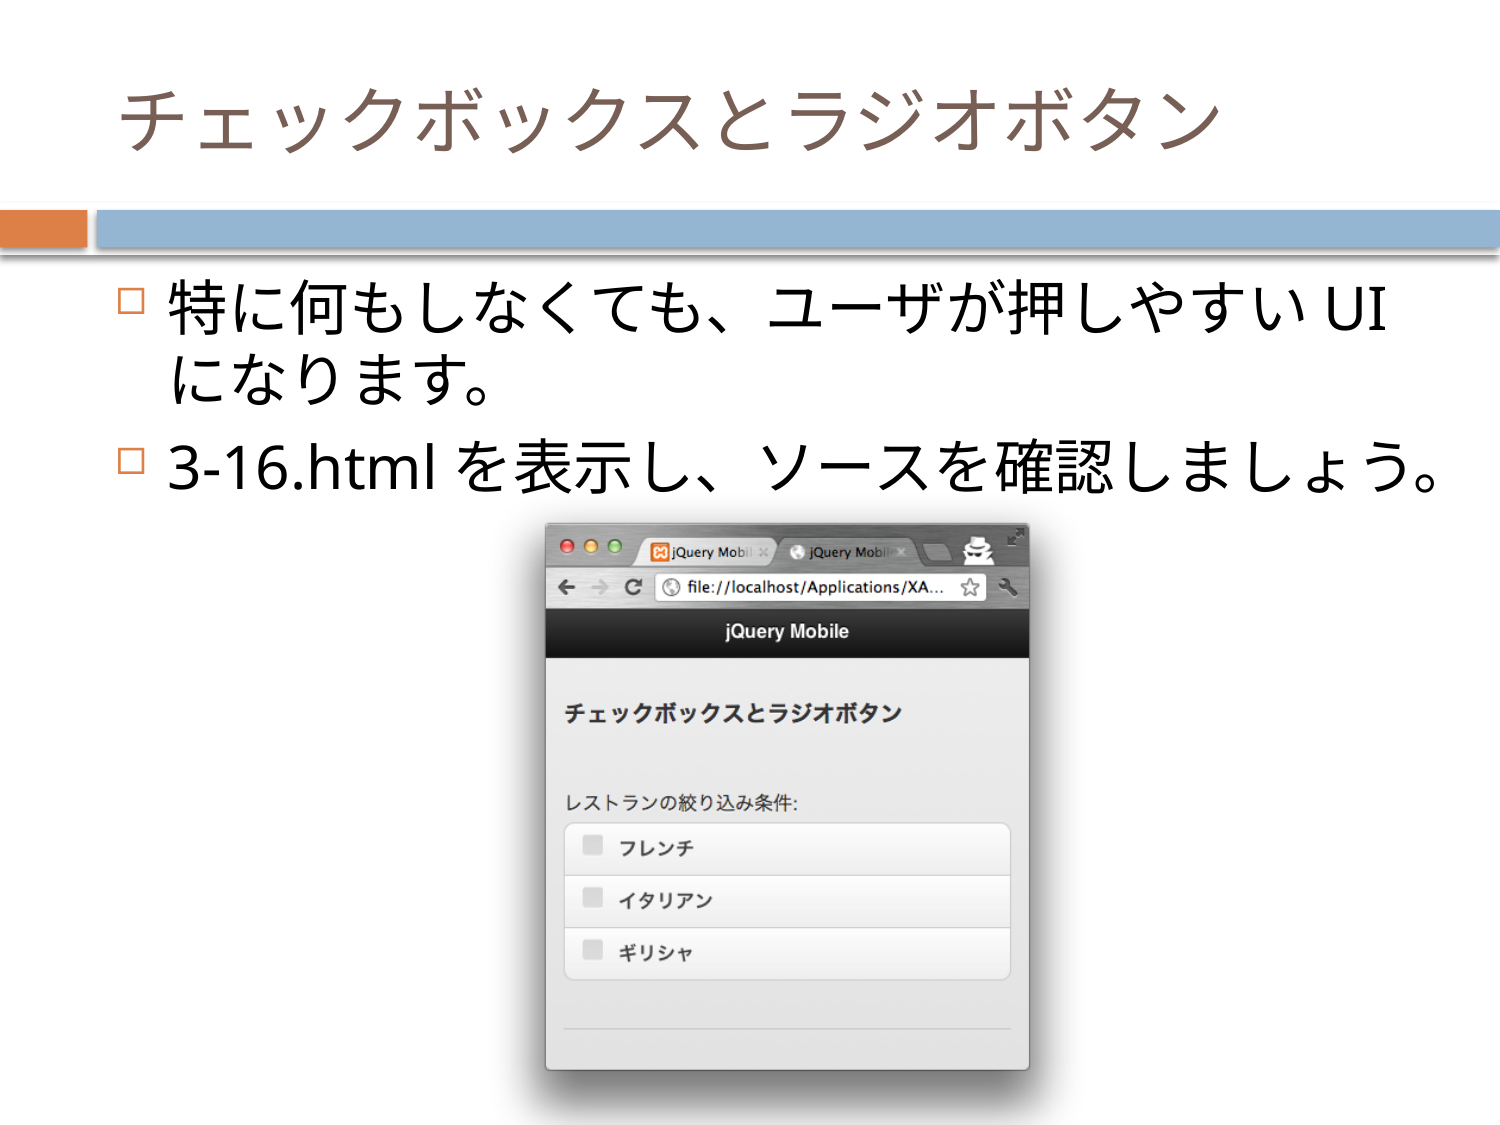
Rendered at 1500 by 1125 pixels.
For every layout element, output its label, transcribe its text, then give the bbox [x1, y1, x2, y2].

list 特に何もしなくても、ユーザが押しやすいUIになります。 3-16.htmlを表示し、ソースを確認しましょう。 [100, 262, 1438, 1000]
title チェックボックスとラジオボタン [100, 37, 1438, 200]
picture [478, 482, 1097, 1125]
